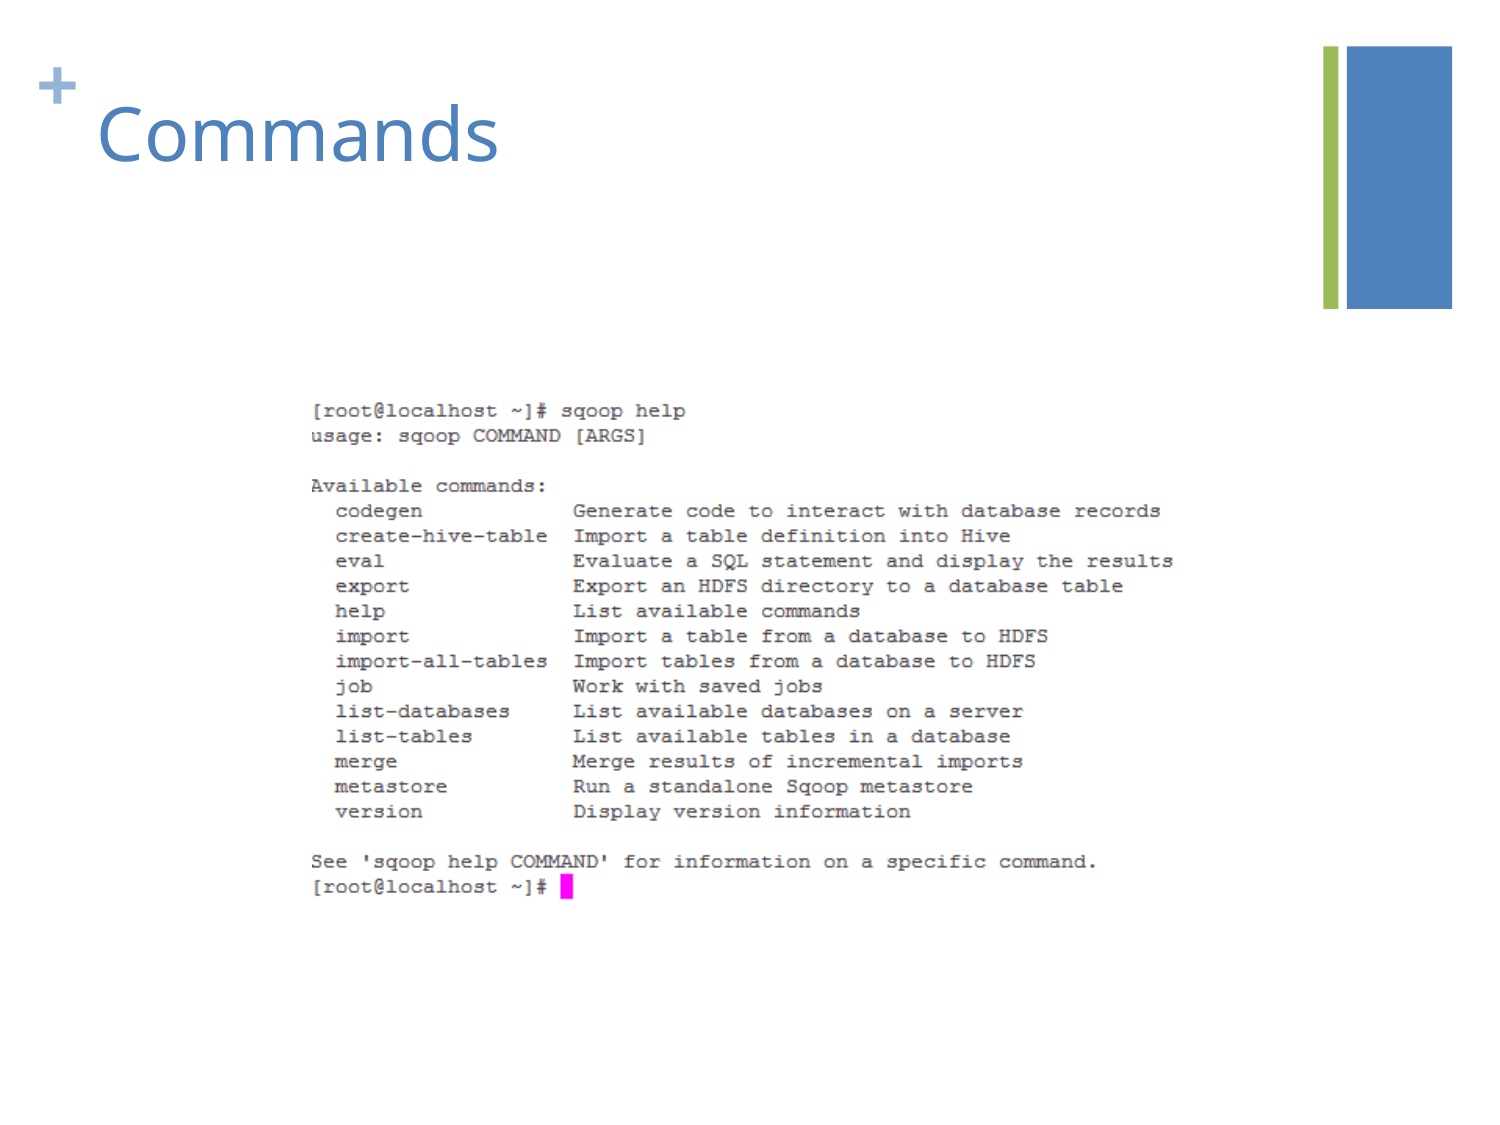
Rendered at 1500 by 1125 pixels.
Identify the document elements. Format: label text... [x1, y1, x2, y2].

picture [311, 394, 1186, 918]
title Commands [81, 79, 1322, 263]
